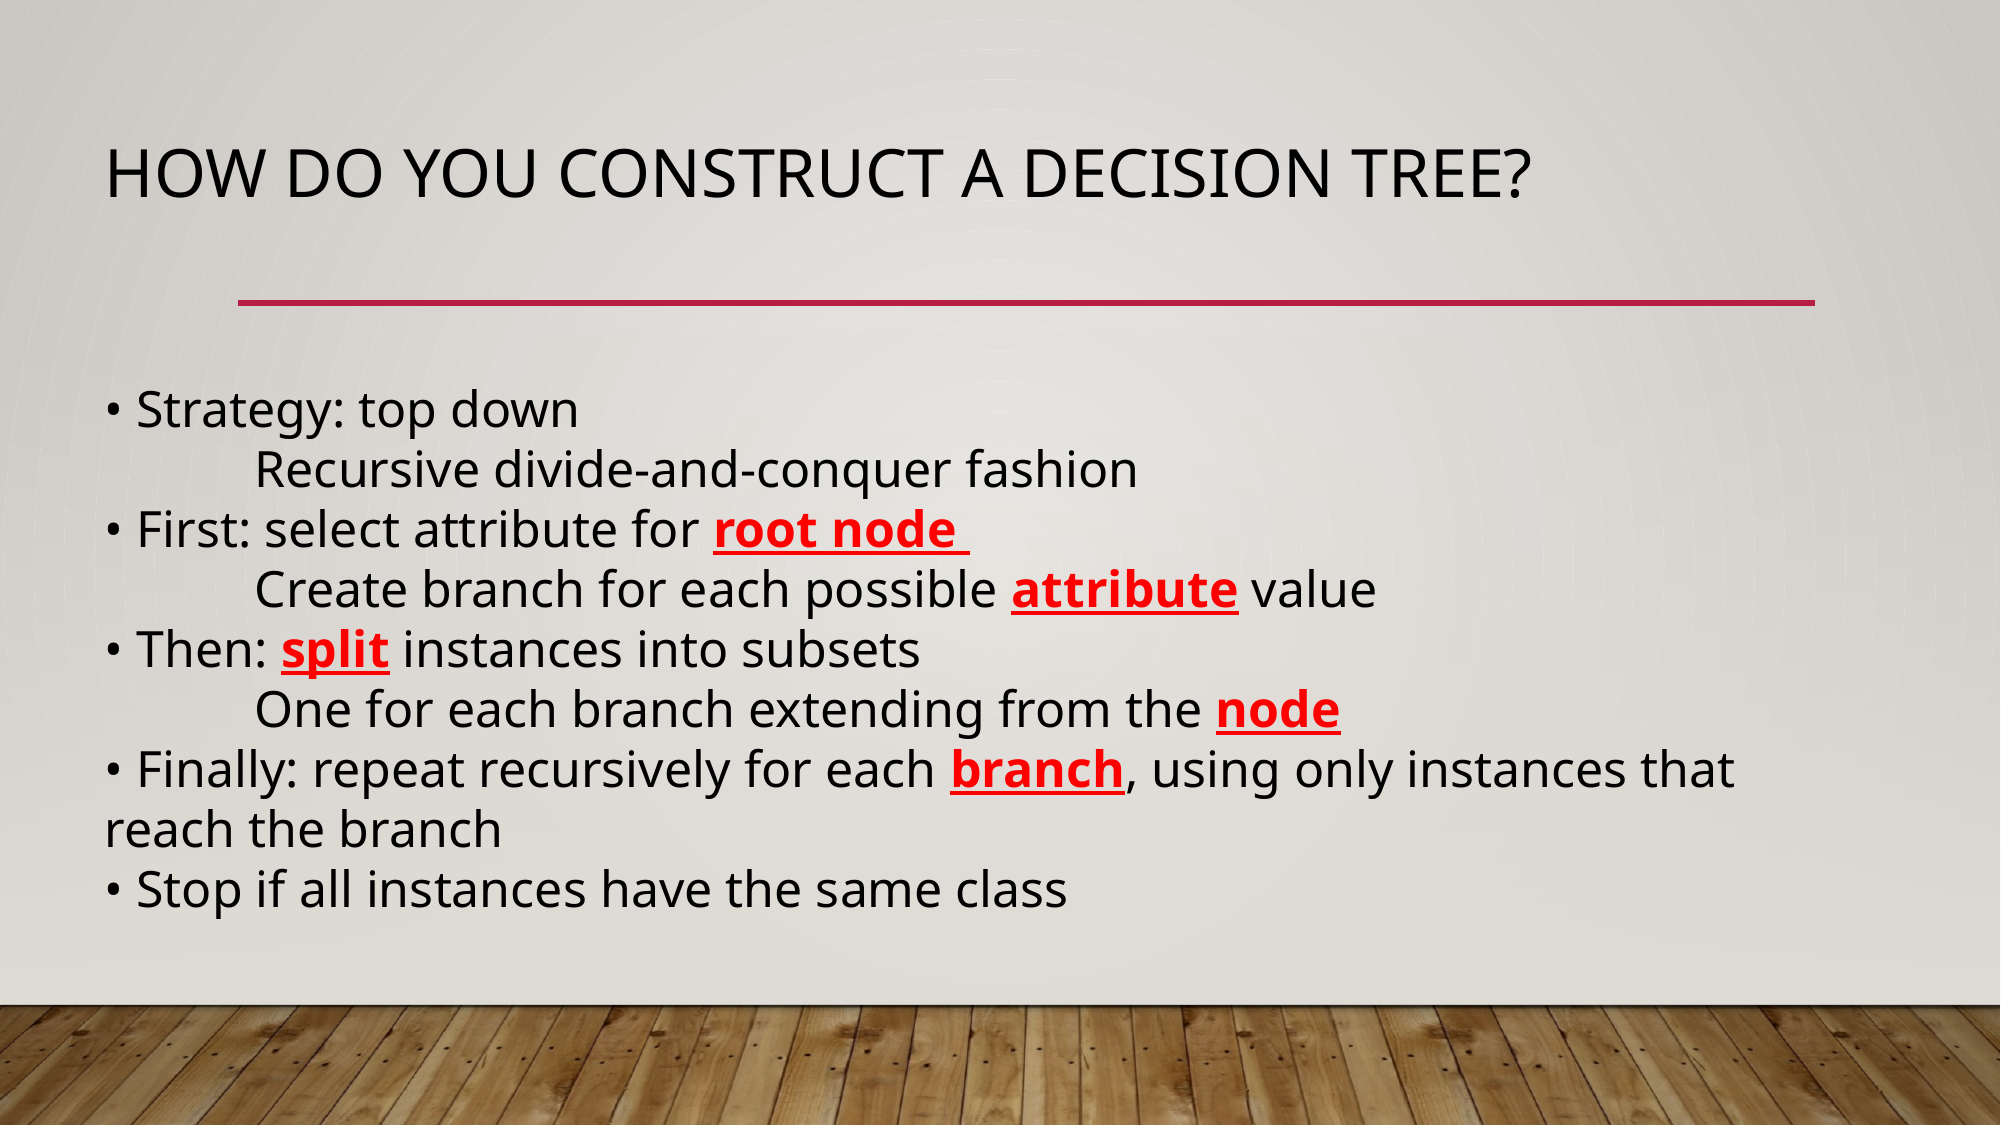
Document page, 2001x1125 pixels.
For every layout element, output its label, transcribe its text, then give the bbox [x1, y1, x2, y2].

picture [0, 1005, 2000, 1125]
title How do you construct a decision tree? [89, 131, 1943, 305]
list • Strategy: top down Recursive divide-and-conquer fashion • First: select attribute for root node Create branch for each possible attribute value • Then: split instances into subsets One for each branch extending from the node • Finally: repeat recursively for each branch, using only instances that reach the branch • Stop if all instances have the same class [89, 321, 1818, 975]
